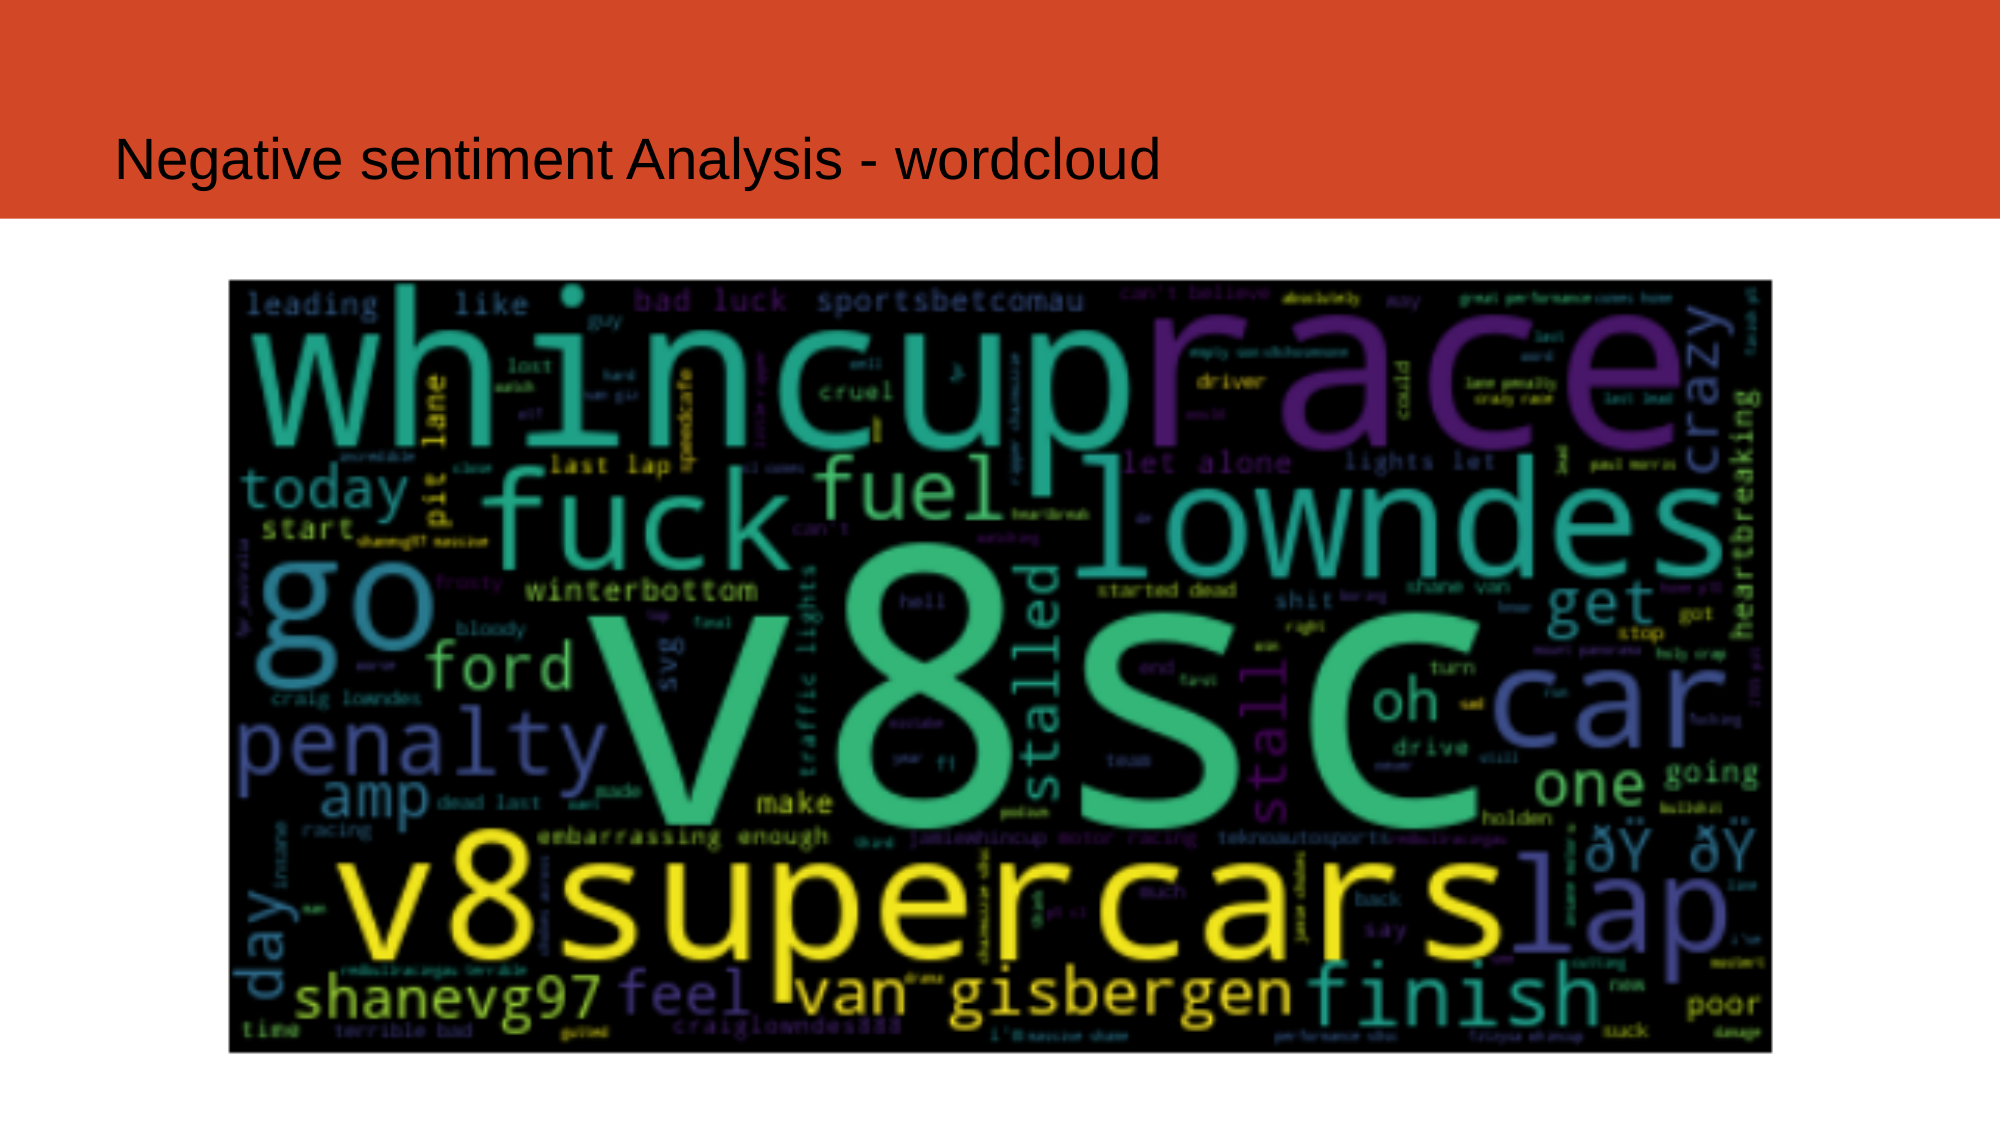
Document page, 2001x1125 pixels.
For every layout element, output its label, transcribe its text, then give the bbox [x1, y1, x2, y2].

picture [199, 250, 1801, 1085]
title Negative sentiment Analysis - wordcloud [99, 0, 1863, 199]
